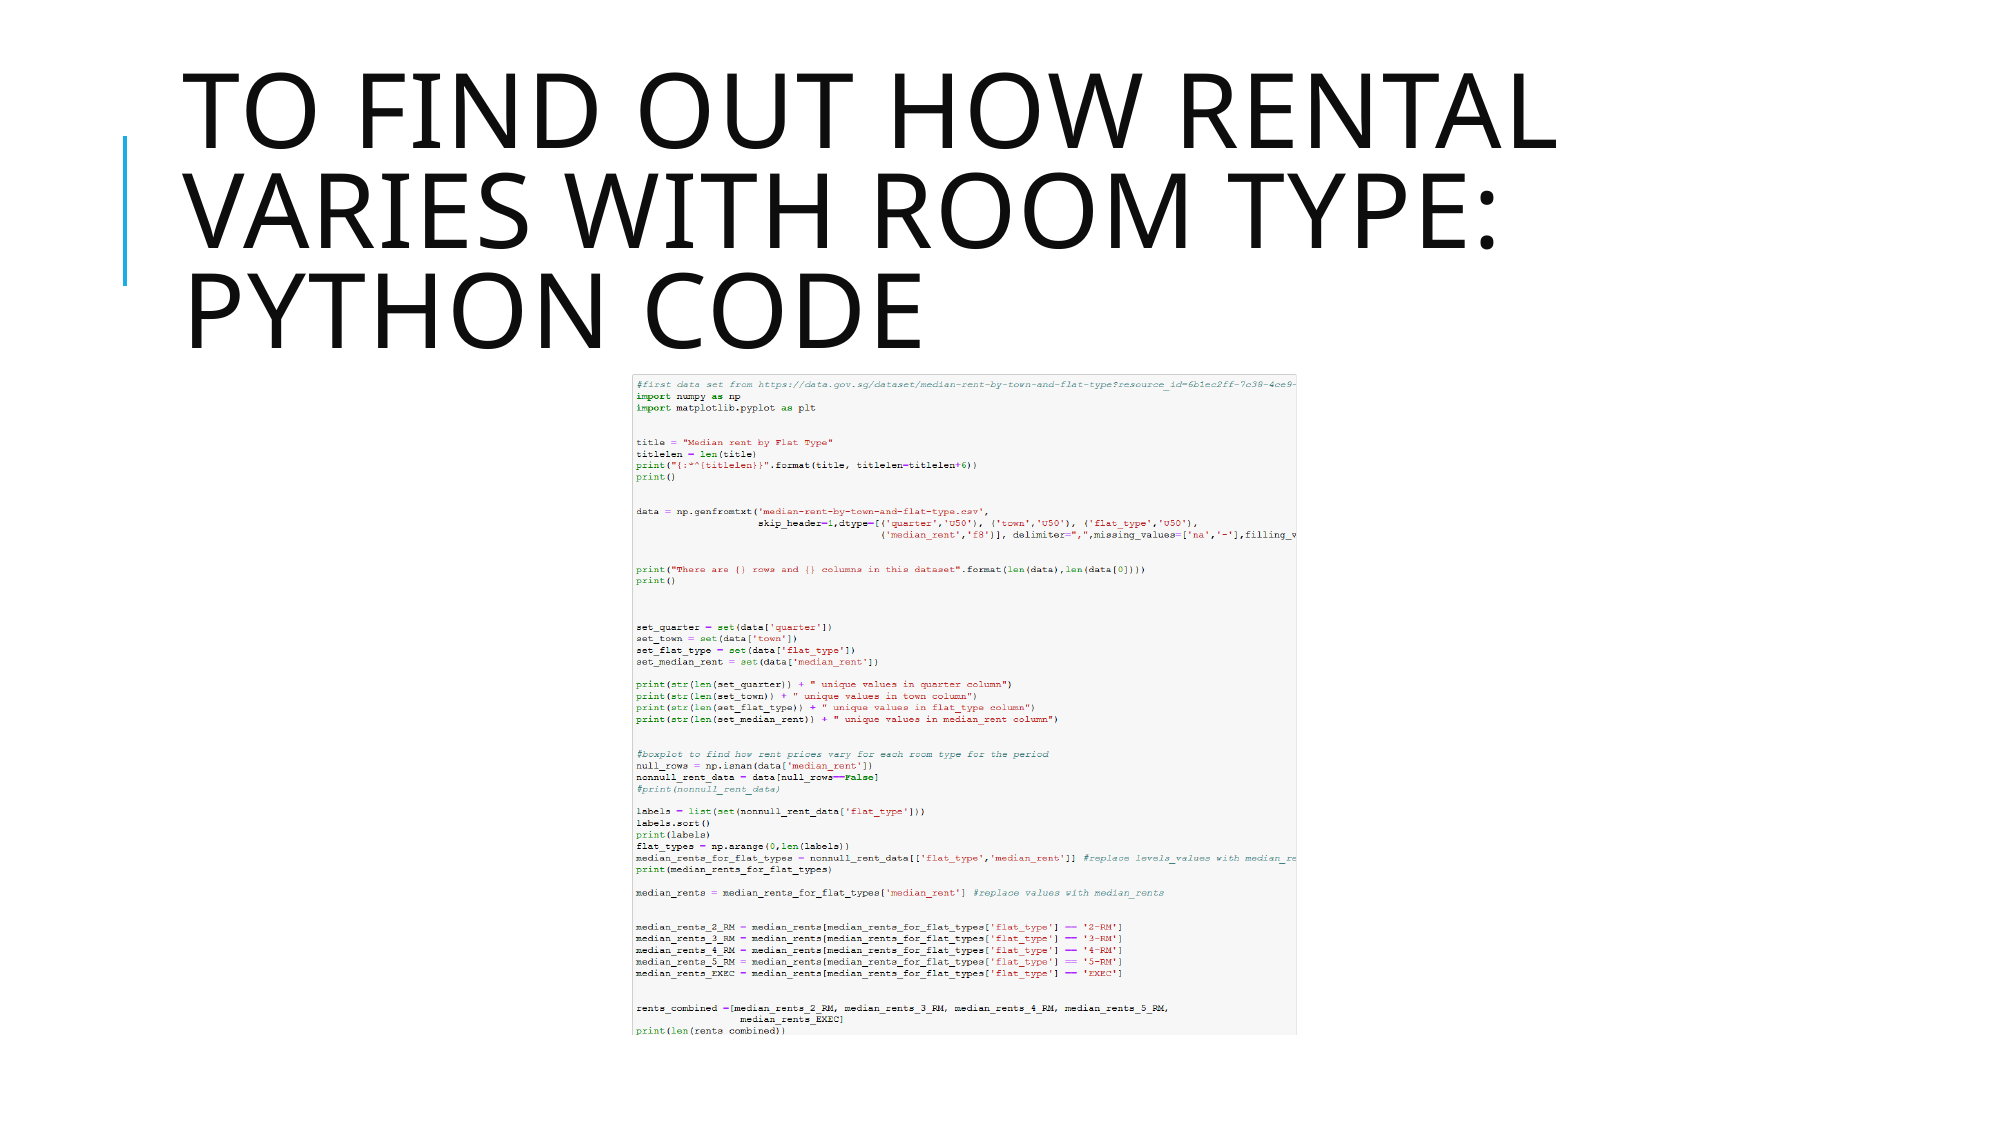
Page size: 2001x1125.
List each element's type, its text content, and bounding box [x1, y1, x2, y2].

title To find out how rental varies with room type: Python Code [168, 96, 1763, 342]
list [628, 374, 1303, 1036]
